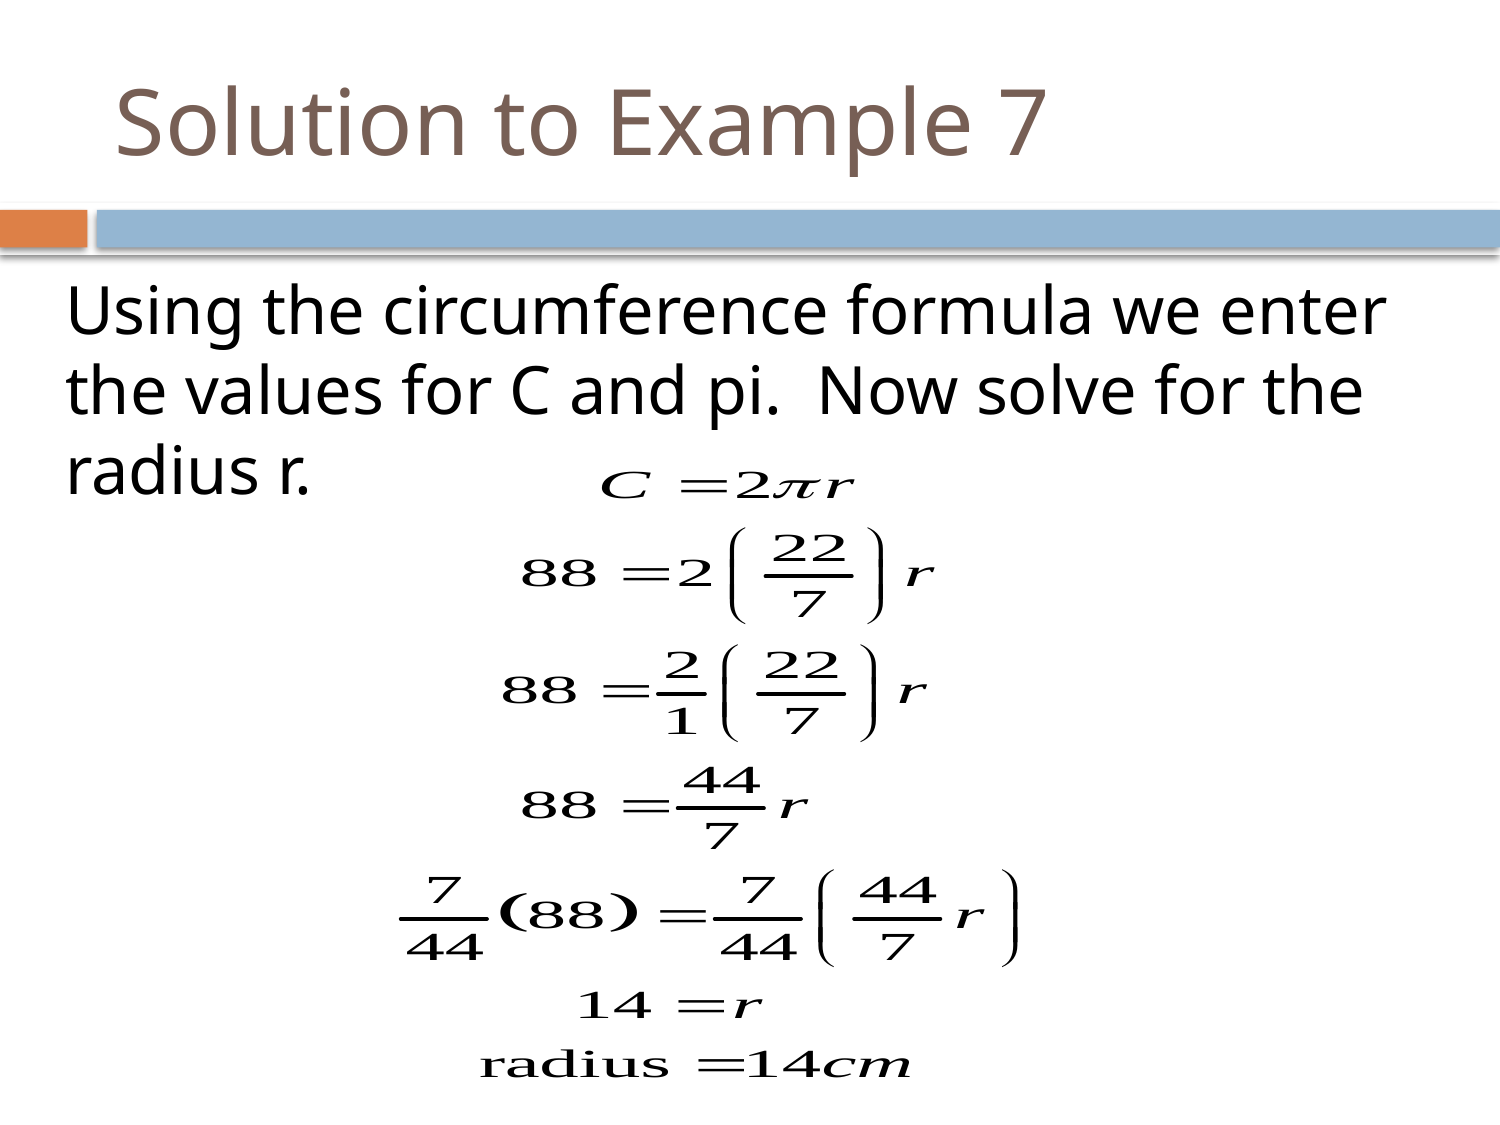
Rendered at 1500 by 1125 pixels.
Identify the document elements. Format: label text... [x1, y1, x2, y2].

title Solution to Example 7 [99, 37, 1438, 200]
list Using the circumference formula we enter the values for C and pi. Now solve for the radius r. [50, 260, 1433, 513]
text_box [387, 462, 1038, 1088]
